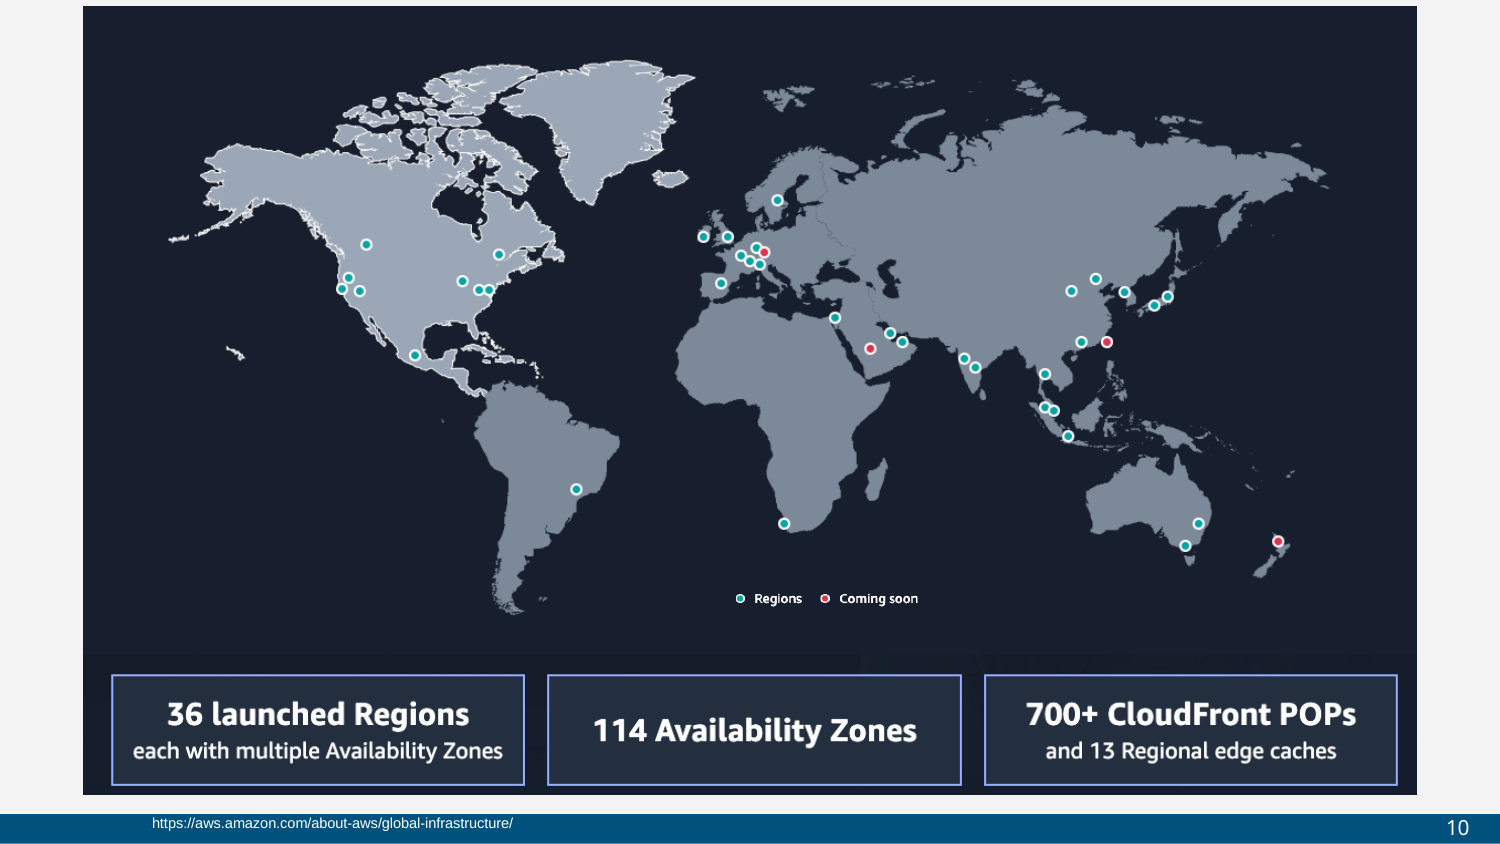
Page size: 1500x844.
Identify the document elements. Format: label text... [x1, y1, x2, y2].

text_box https://aws.amazon.com/about-aws/global-infrastructure/ [137, 804, 1014, 840]
slide_number ‹#› [1296, 810, 1485, 844]
picture [82, 6, 1418, 795]
